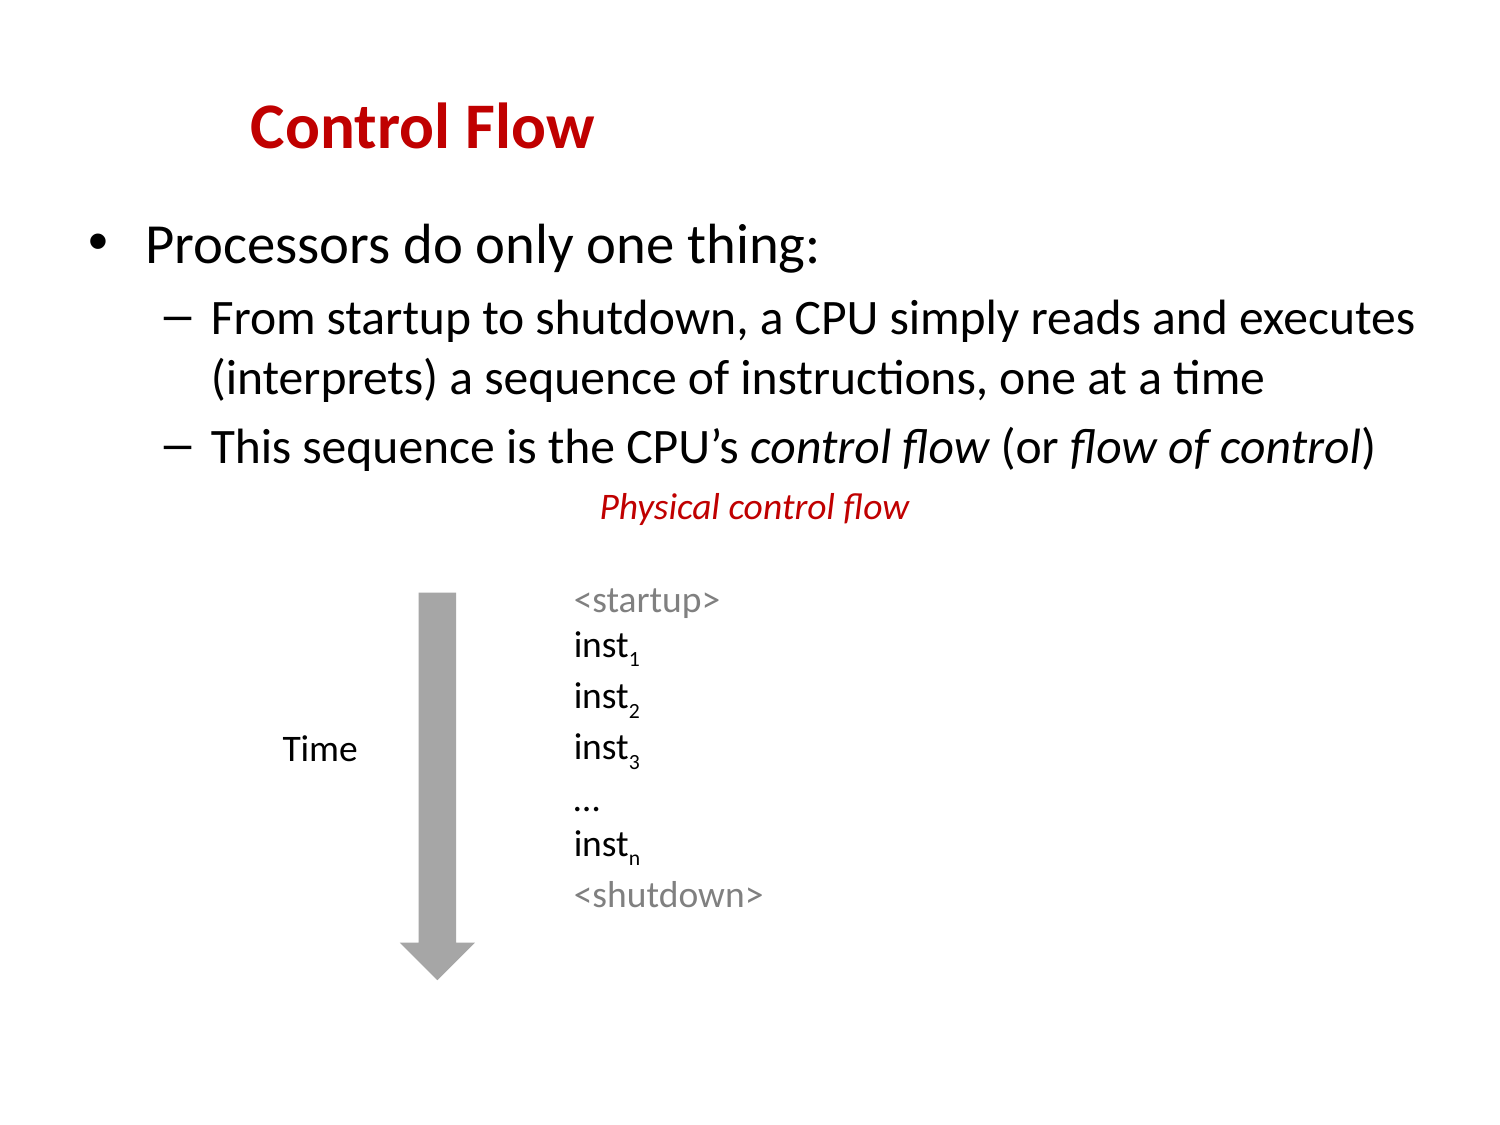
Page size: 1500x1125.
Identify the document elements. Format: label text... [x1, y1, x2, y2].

text_box <startup> inst1 inst2 inst3 … instn <shutdown> [559, 567, 779, 922]
text_box Time [267, 716, 373, 777]
title Control Flow [70, 75, 775, 169]
text_box Physical control flow [584, 474, 925, 535]
list Processors do only one thing: From startup to shutdown, a CPU simply reads and executes (interprets) a sequence of instructions, one at a time This sequence is the CPU’s control flow (or flow of control) [74, 200, 1435, 486]
text_box [399, 592, 475, 981]
